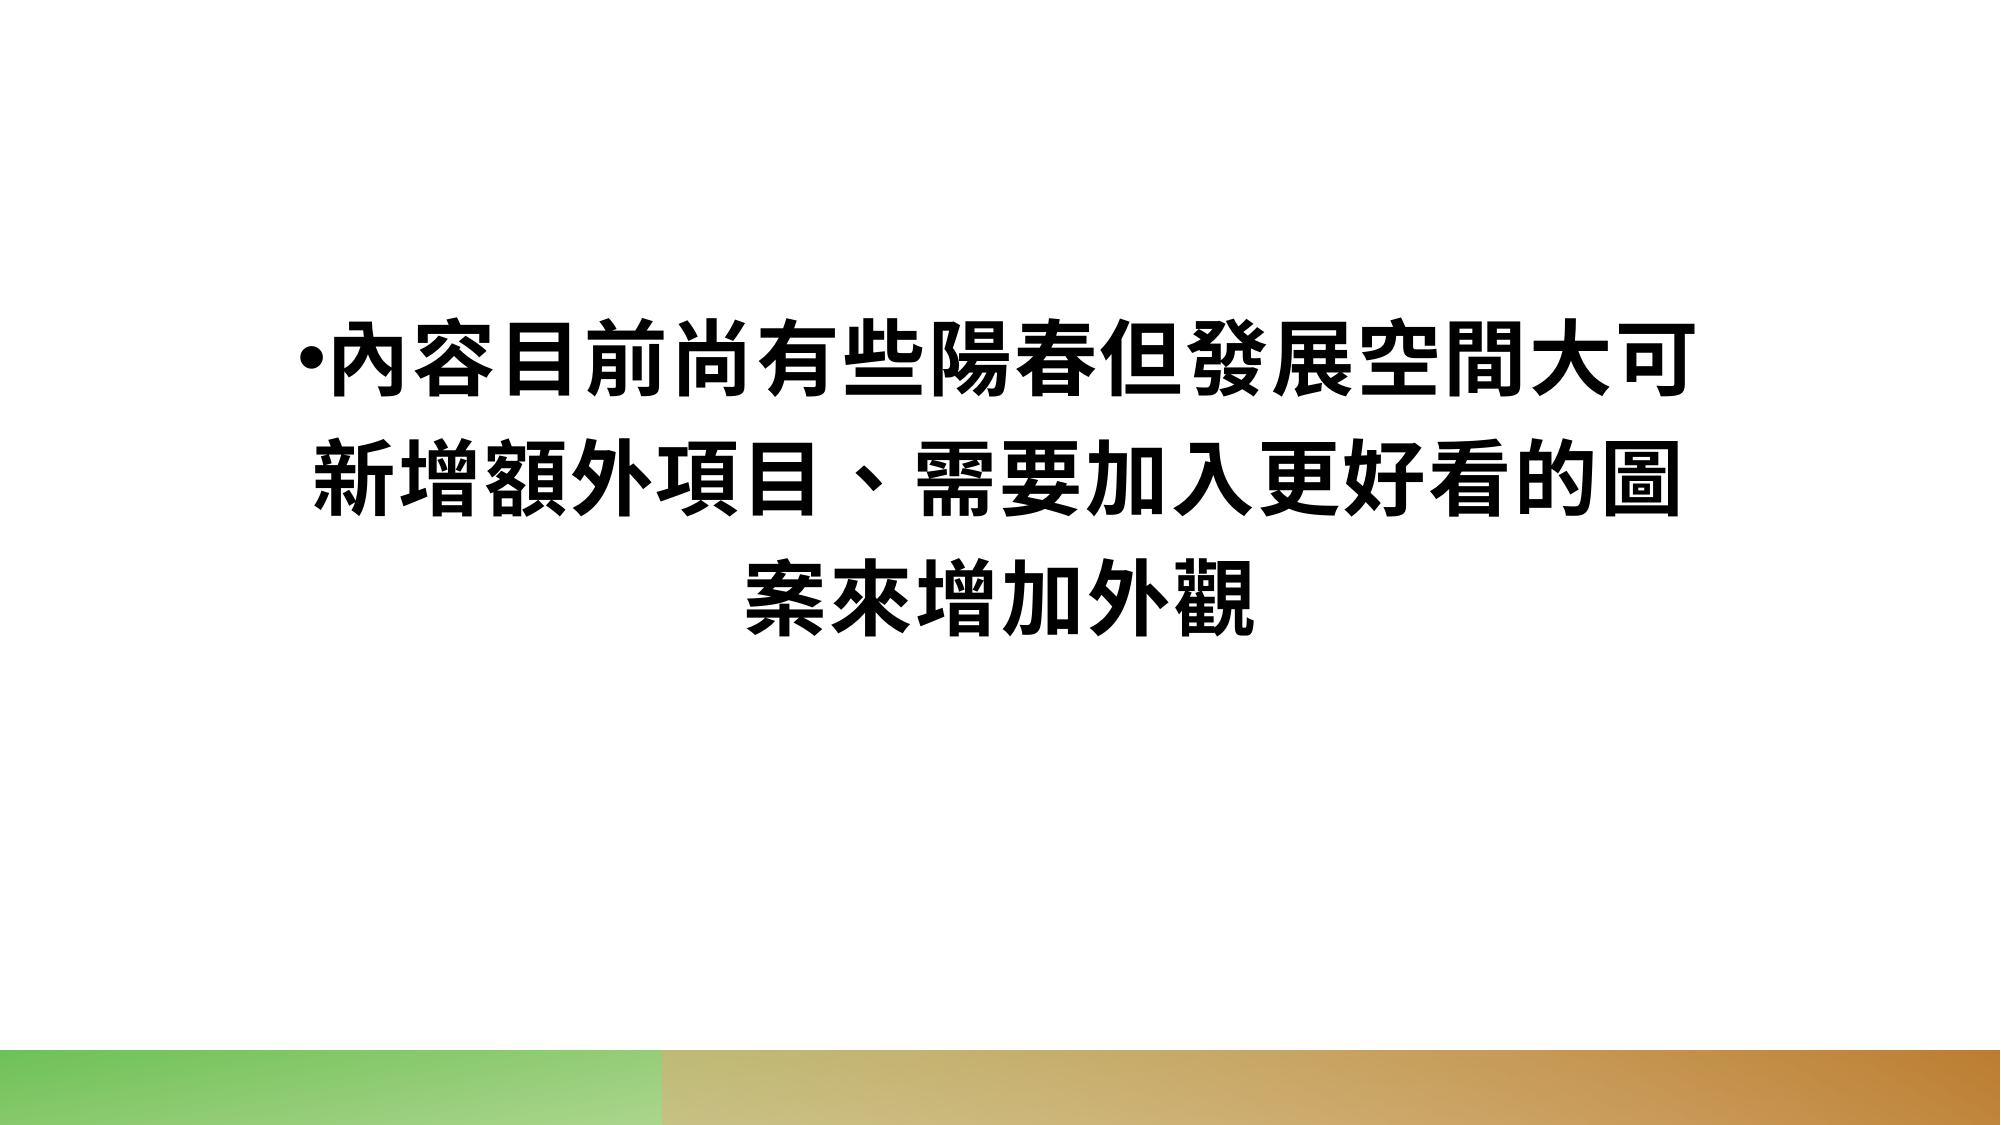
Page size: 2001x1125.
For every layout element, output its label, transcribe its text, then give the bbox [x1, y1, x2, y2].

list 內容目前尚有些陽春但發展空間大可新增額外項目、需要加入更好看的圖案來增加外觀 [276, 268, 1724, 952]
